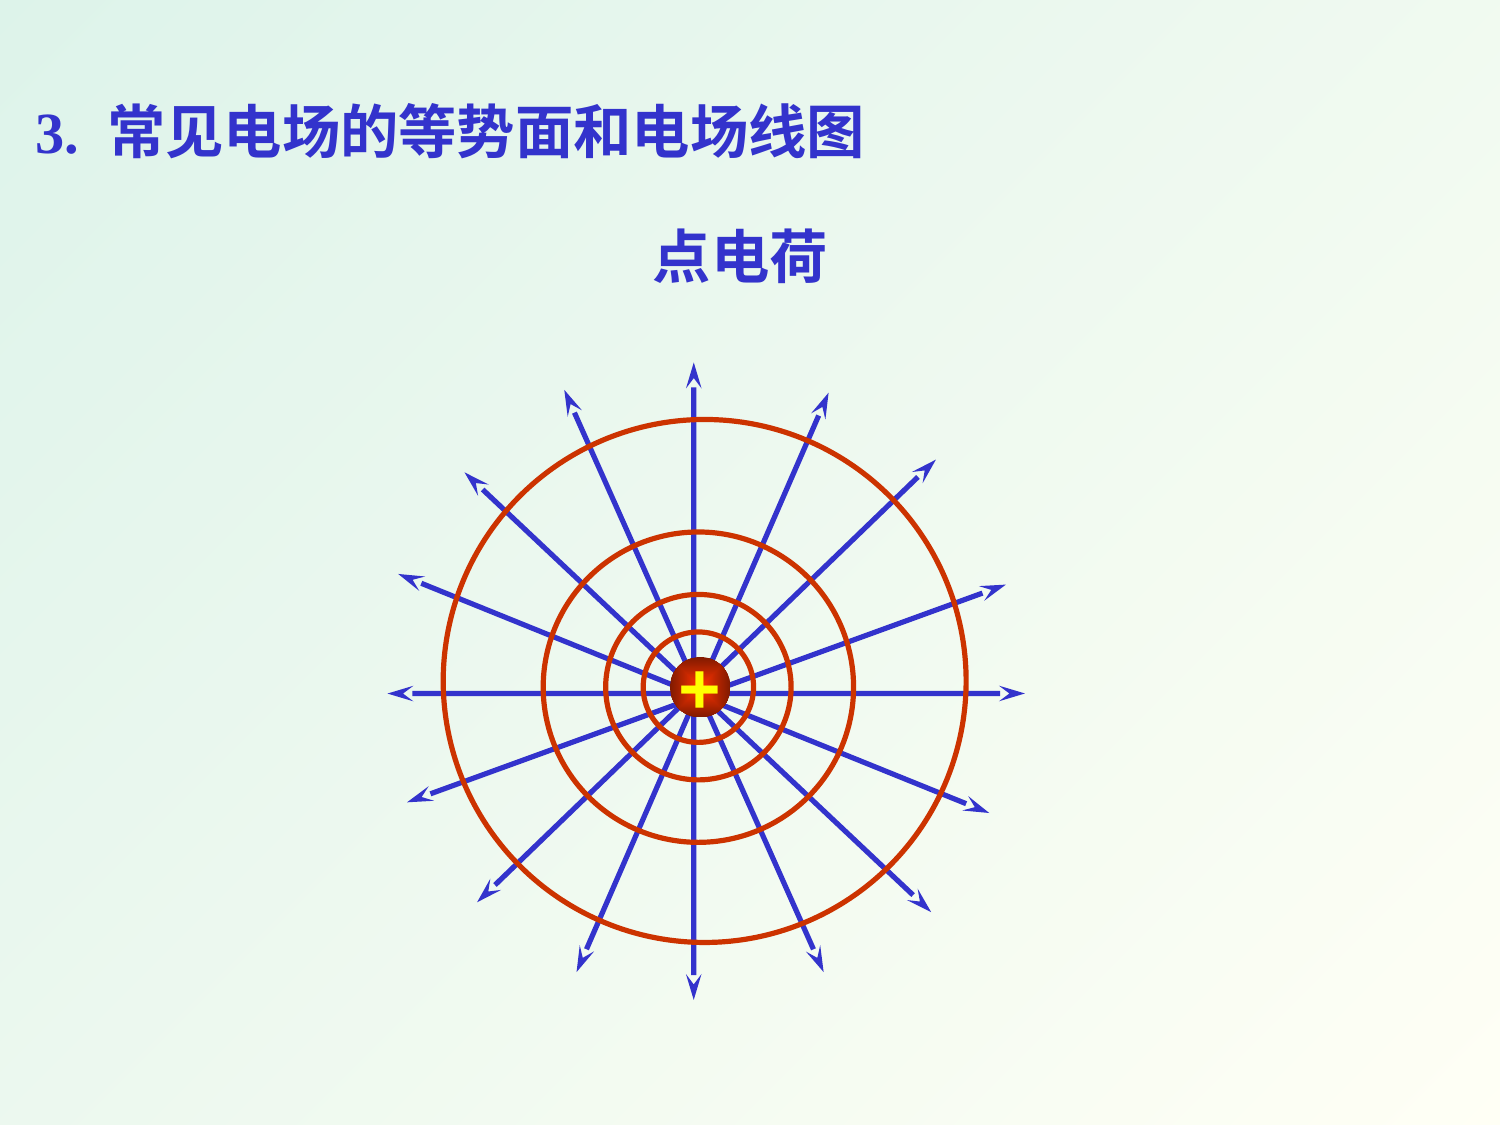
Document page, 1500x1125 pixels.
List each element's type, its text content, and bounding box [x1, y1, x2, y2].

text_box 3. 常见电场的等势面和电场线图 [20, 87, 880, 173]
text_box 点电荷 [638, 212, 843, 298]
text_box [662, 633, 739, 740]
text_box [387, 362, 1026, 1001]
